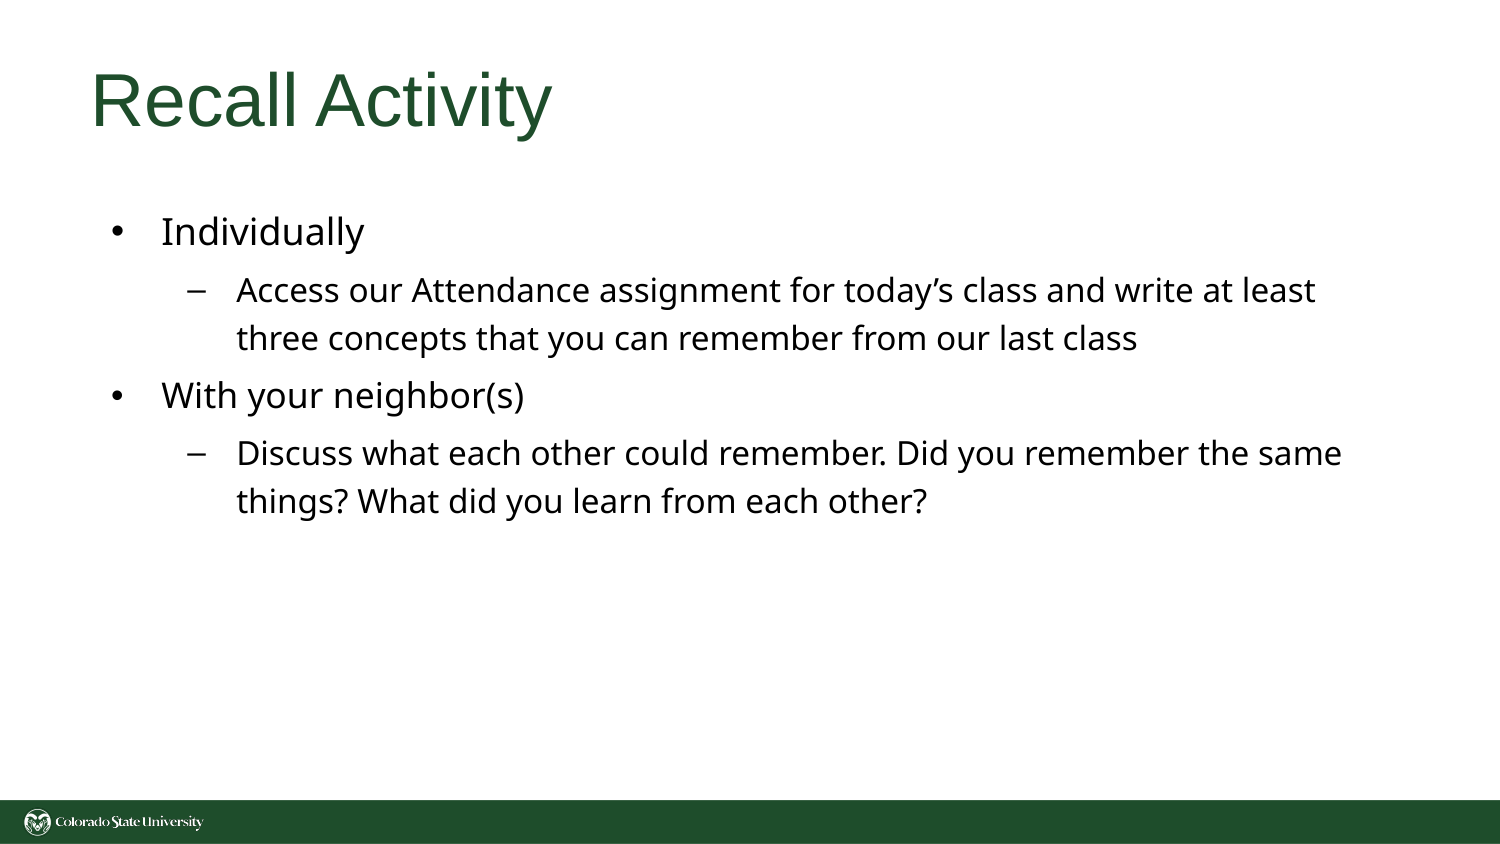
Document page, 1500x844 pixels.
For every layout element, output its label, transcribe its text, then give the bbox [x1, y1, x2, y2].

list Individually Access our Attendance assignment for today’s class and write at least three concepts that you can remember from our last class With your neighbor(s) Discuss what each other could remember. Did you remember the same things? What did you learn from each other? [76, 188, 1375, 734]
title Recall Activity [80, 41, 1444, 152]
picture [16, 800, 212, 844]
